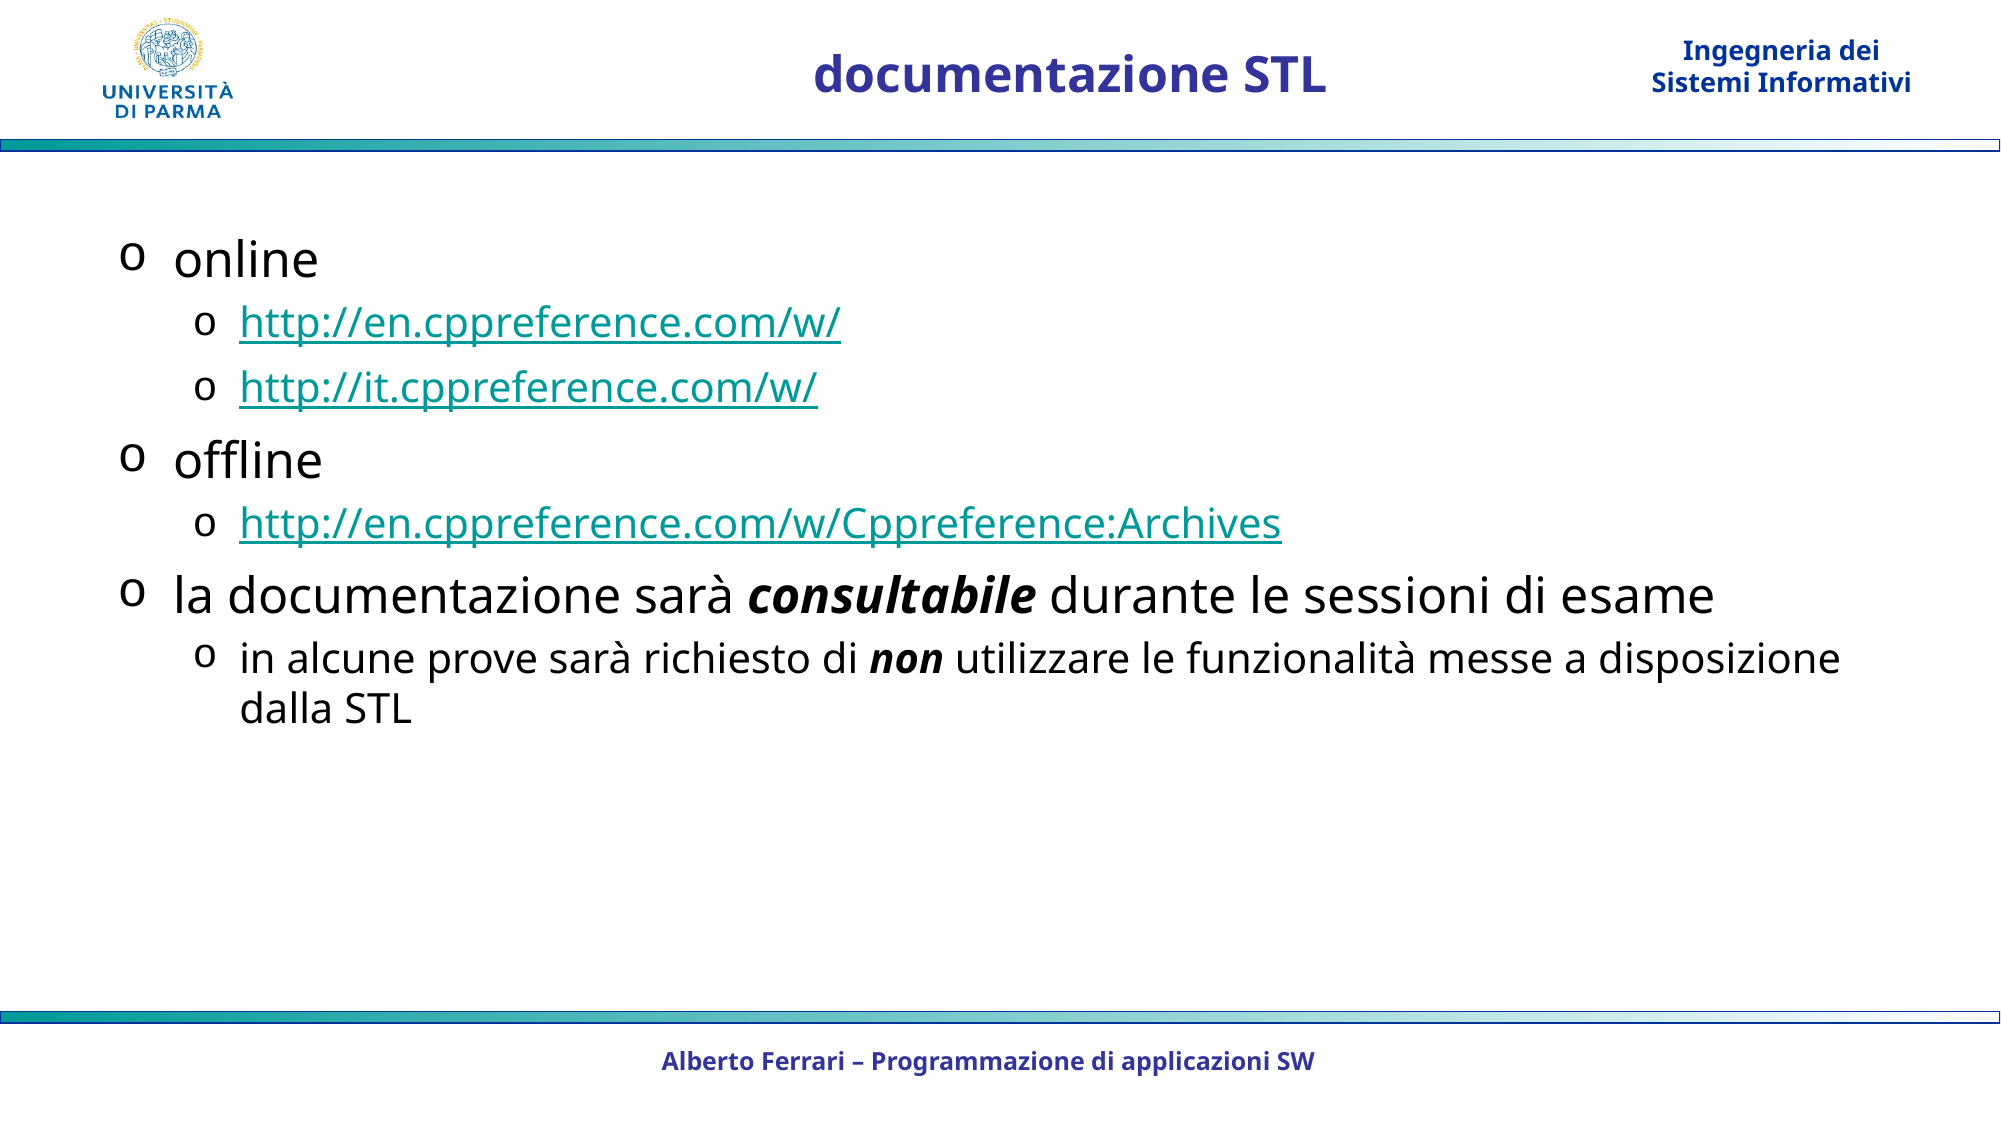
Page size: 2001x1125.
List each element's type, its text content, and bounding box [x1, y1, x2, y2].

picture [103, 18, 233, 118]
list online http://en.cppreference.com/w/ http://it.cppreference.com/w/ offline http://en.cppreference.com/w/Cppreference:Archives la documentazione sarà consultabile durante le sessioni di esame in alcune prove sarà richiesto di non utilizzare le funzionalità messe a disposizione dalla STL [102, 220, 1903, 963]
footer Alberto Ferrari – Programmazione di applicazioni SW [366, 1037, 1611, 1092]
title documentazione STL [559, 19, 1583, 126]
